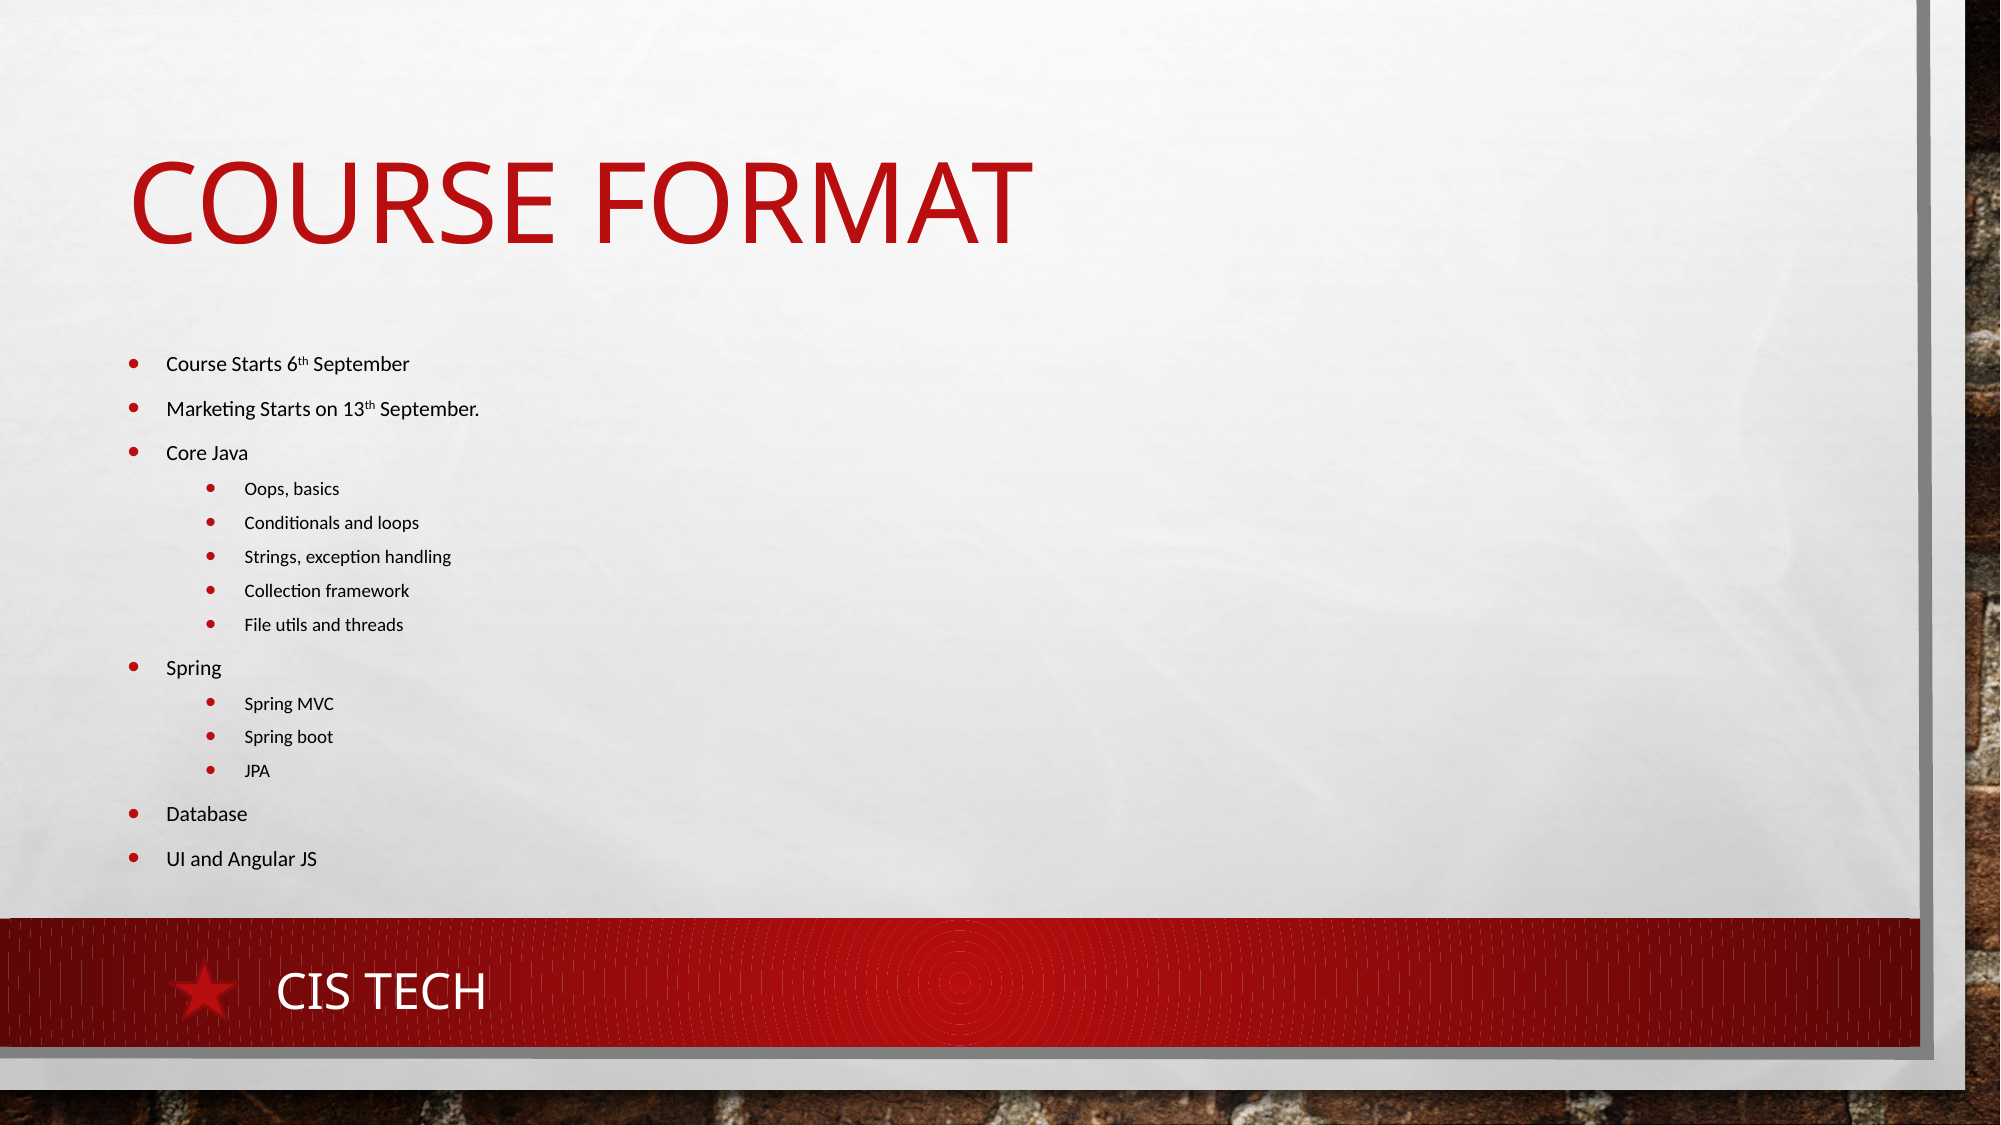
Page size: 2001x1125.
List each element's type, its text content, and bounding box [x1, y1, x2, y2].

list Course Starts 6th September Marketing Starts on 13th September. Core Java Oops, basics Conditionals and loops Strings, exception handling Collection framework File utils and threads Spring Spring MVC Spring boot JPA Database UI and Angular JS [112, 337, 1818, 881]
title COURSE FORMAT [112, 112, 1818, 302]
text_box CIS TECH [260, 951, 1096, 1027]
picture [0, 0, 2000, 1125]
text_box [167, 957, 242, 1022]
